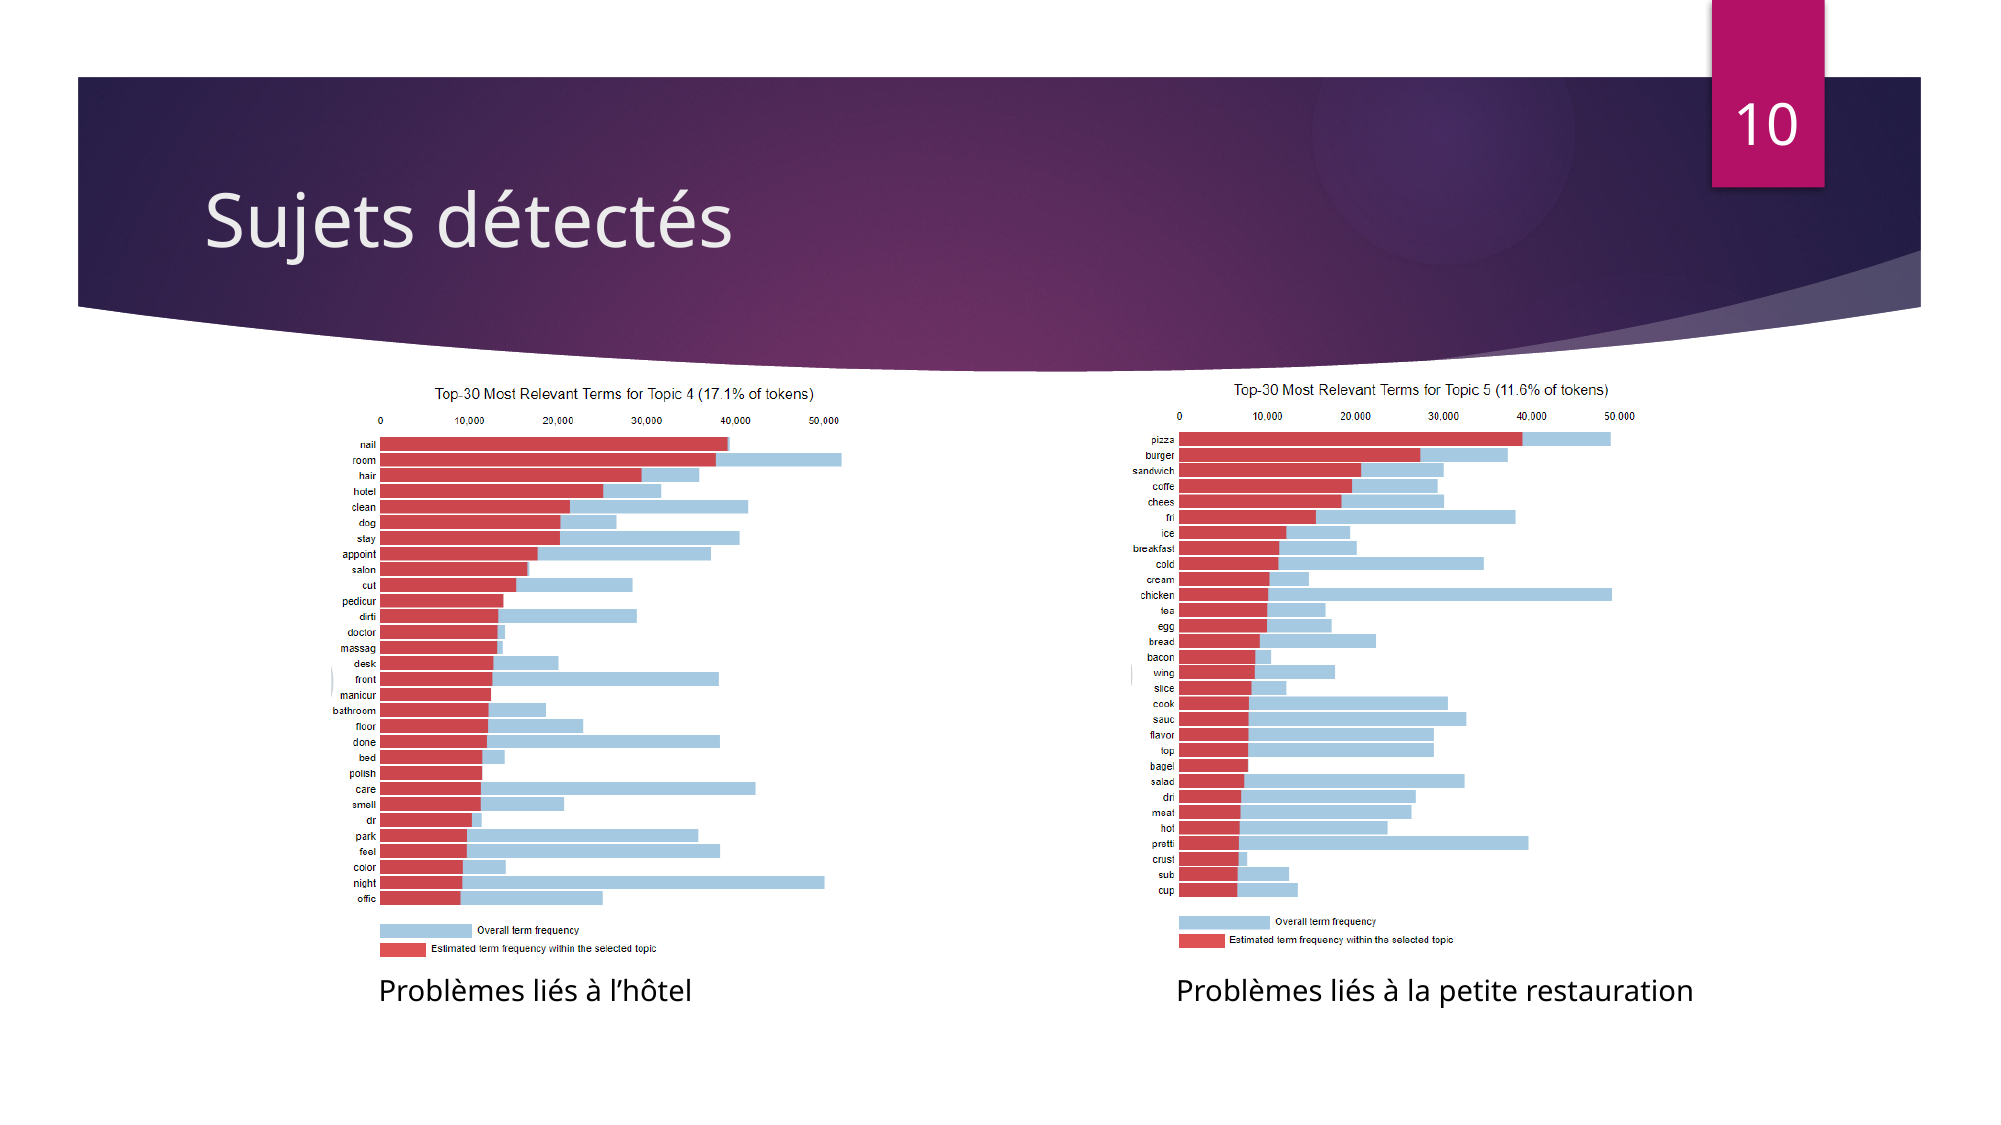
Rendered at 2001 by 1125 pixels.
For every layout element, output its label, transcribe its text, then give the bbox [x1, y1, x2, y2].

text_box Problèmes liés à la petite restauration [1161, 965, 1757, 1015]
picture [1131, 378, 1669, 951]
text_box Problèmes liés à l’hôtel [363, 966, 807, 1015]
slide_number 10 [1698, 48, 1836, 175]
picture [331, 385, 883, 958]
title Sujets détectés [189, 159, 1627, 276]
